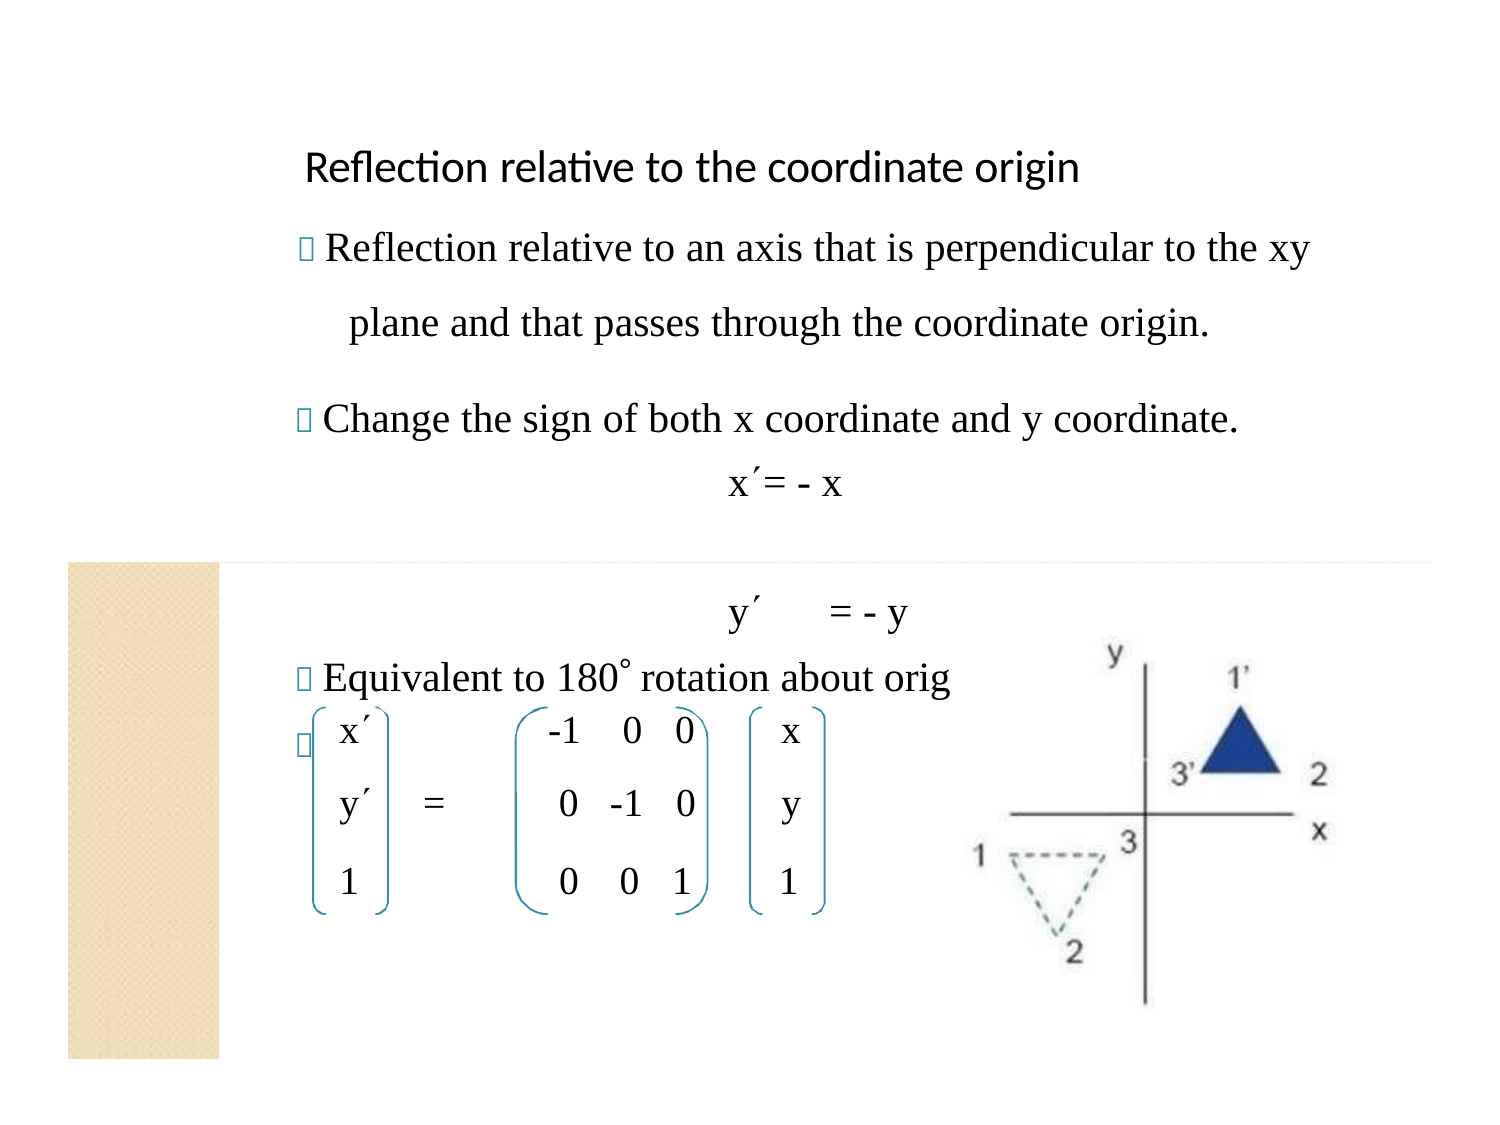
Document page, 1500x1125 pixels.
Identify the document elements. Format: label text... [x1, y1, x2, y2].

text_box  Reflection relative to an axis that is perpendicular to the xy plane and that passes through the coordinate origin.  Change the sign of both x coordinate and y coordinate. x= - x y = - y  Equivalent to 180 rotation about origin.  In matrix form [294, 192, 1320, 560]
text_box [311, 634, 1357, 1018]
title Reflection relative to the coordinate origin [302, 134, 1090, 192]
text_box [67, 562, 1432, 1060]
